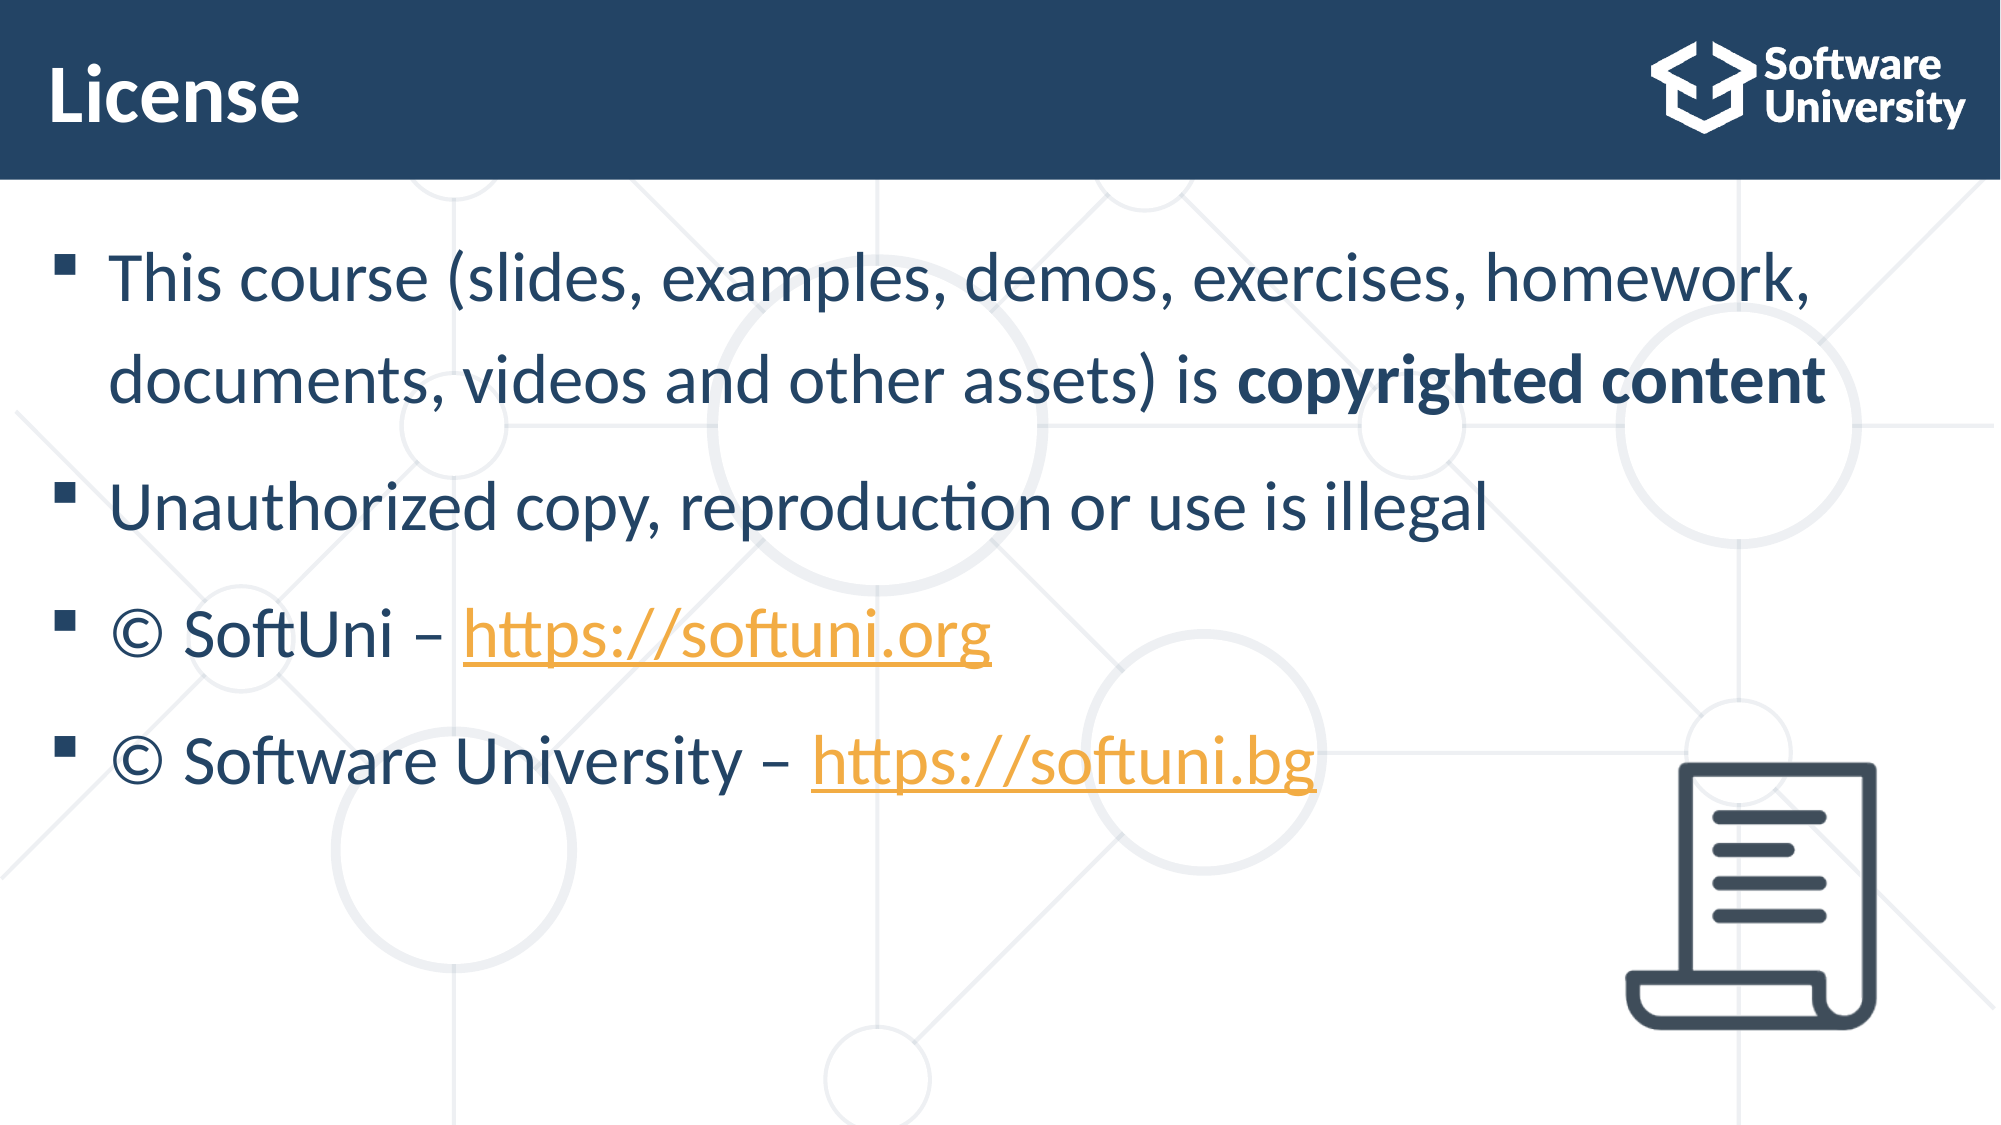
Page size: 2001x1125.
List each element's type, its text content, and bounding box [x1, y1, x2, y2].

list This course (slides, examples, demos, exercises, homework, documents, videos and other assets) is copyrighted content Unauthorized copy, reproduction or use is illegal © SoftUni – https://softuni.org © Software University – https://softuni.bg [31, 208, 1970, 1104]
picture [1651, 41, 1966, 134]
title License [31, 16, 1625, 162]
picture [1598, 728, 1916, 1065]
